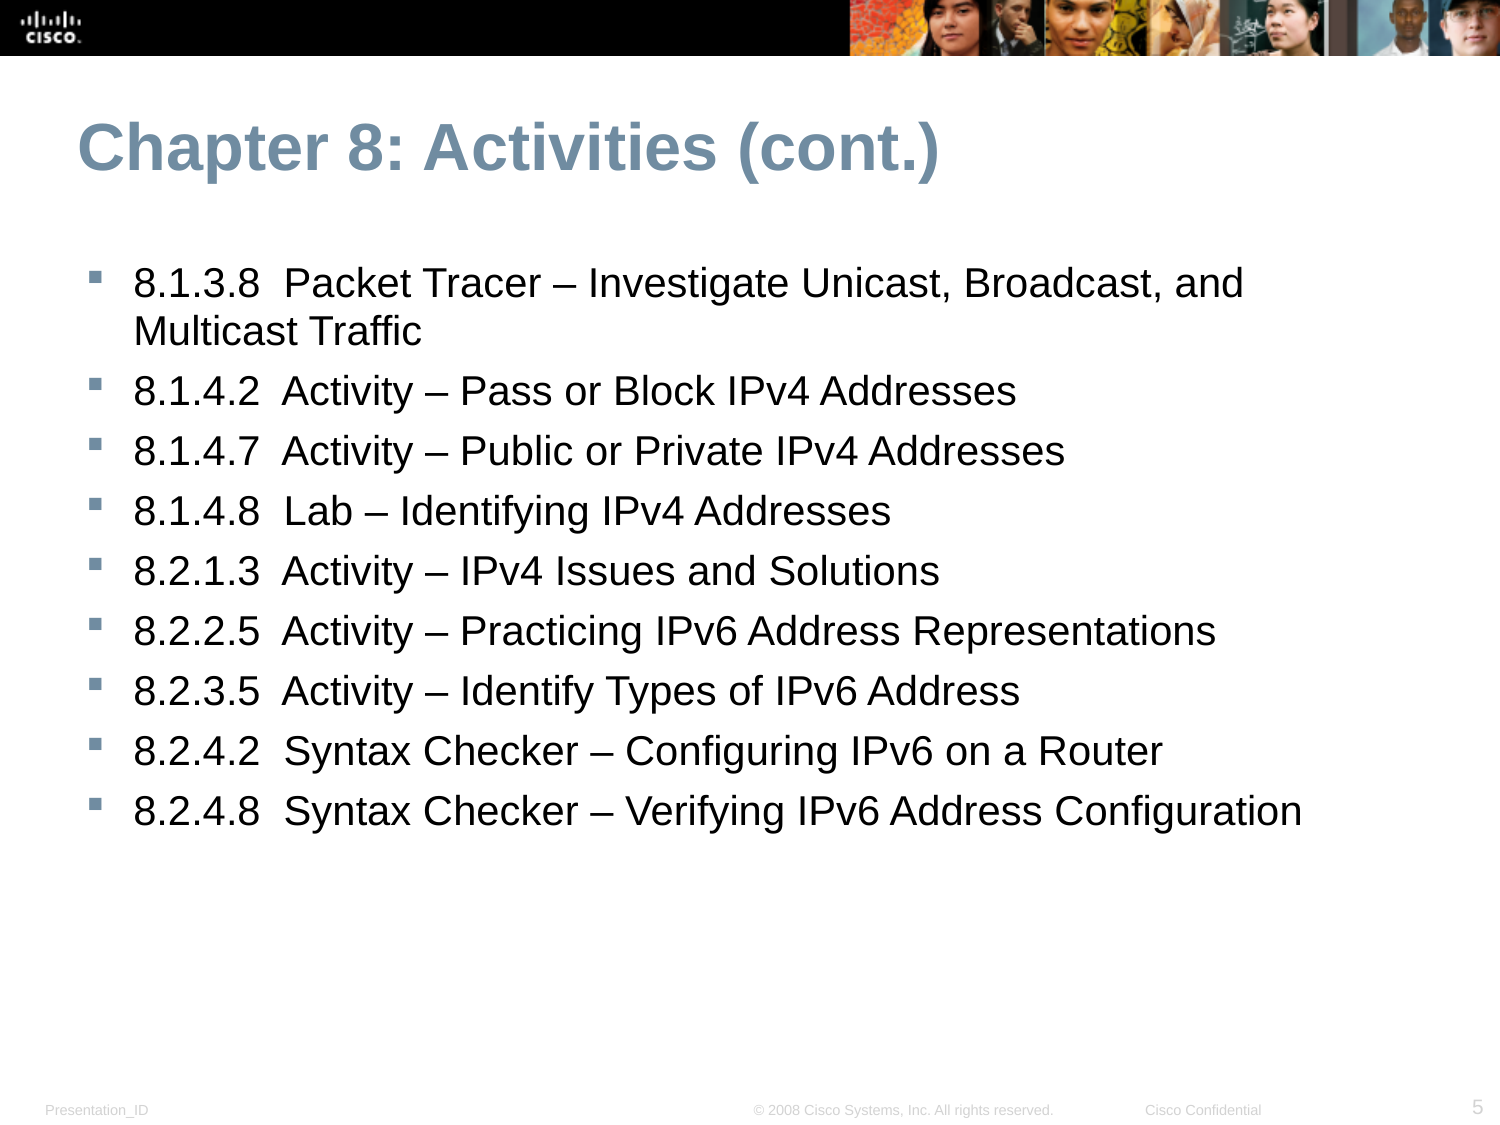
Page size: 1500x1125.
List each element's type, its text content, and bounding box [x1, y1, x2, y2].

picture [0, 0, 1500, 56]
title Chapter 8: Activities (cont.) [63, 54, 1401, 193]
list 8.1.3.8 Packet Tracer – Investigate Unicast, Broadcast, and Multicast Traffic 8.1.4.2 Activity – Pass or Block IPv4 Addresses 8.1.4.7 Activity – Public or Private IPv4 Addresses 8.1.4.8 Lab – Identifying IPv4 Addresses 8.2.1.3 Activity – IPv4 Issues and Solutions 8.2.2.5 Activity – Practicing IPv6 Address Representations 8.2.3.5 Activity – Identify Types of IPv6 Address 8.2.4.2 Syntax Checker – Configuring IPv6 on a Router 8.2.4.8 Syntax Checker – Verifying IPv6 Address Configuration [72, 253, 1375, 1044]
